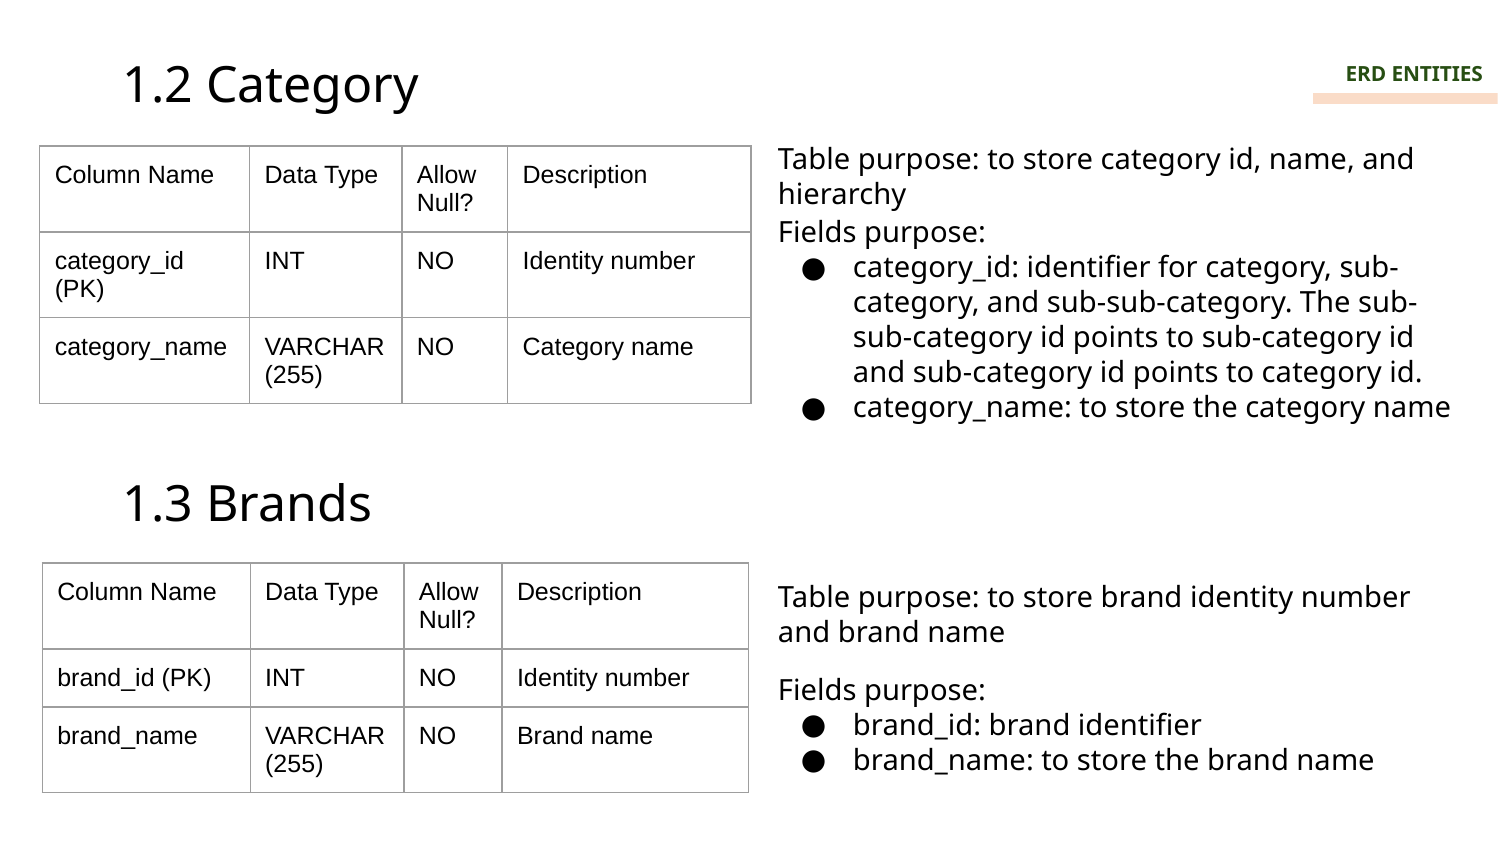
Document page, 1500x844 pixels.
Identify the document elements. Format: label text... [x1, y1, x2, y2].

text_box Fields purpose: category_id: identifier for category, sub-category, and sub-sub-category. The sub-sub-category id points to sub-category id and sub-category id points to category id. category_name: to store the category name [762, 214, 1483, 444]
table_cell INT [250, 233, 401, 317]
table_cell VARCHAR(255) [251, 708, 403, 792]
text_box Table purpose: to store brand identity number and brand name [762, 562, 1483, 656]
table_header Column Name [43, 564, 250, 648]
table_cell NO [405, 708, 501, 792]
table_cell Category name [508, 318, 750, 403]
table_cell category_name [40, 318, 249, 403]
table_header Column Name [40, 147, 249, 231]
text_box 1.3 Brands [107, 456, 1078, 538]
table_cell brand_id (PK) [43, 650, 250, 706]
table_cell INT [251, 650, 403, 706]
table_header Description [503, 564, 748, 648]
table_cell NO [403, 233, 507, 317]
table_cell NO [403, 318, 507, 403]
table_cell Brand name [503, 708, 748, 792]
table_cell category_id (PK) [40, 233, 249, 317]
table_cell brand_name [43, 708, 250, 792]
title ERD ENTITIES [1313, 104, 1498, 113]
text_box Table purpose: to store category id, name, and hierarchy [762, 125, 1483, 214]
title ERD ENTITIES [1313, 45, 1498, 93]
table_header Allow Null? [405, 564, 501, 648]
table_header Description [508, 147, 750, 231]
table_cell NO [405, 650, 501, 706]
table_header Data Type [251, 564, 403, 648]
text_box Fields purpose: brand_id: brand identifier brand_name: to store the brand name [762, 656, 1483, 802]
table_cell Identity number [508, 233, 750, 317]
table_cell Identity number [503, 650, 748, 706]
text_box [1313, 93, 1498, 104]
table_cell VARCHAR(255) [250, 318, 401, 403]
table_header Data Type [250, 147, 401, 231]
text_box 1.2 Category [107, 37, 1078, 118]
table_header Allow Null? [403, 147, 507, 231]
